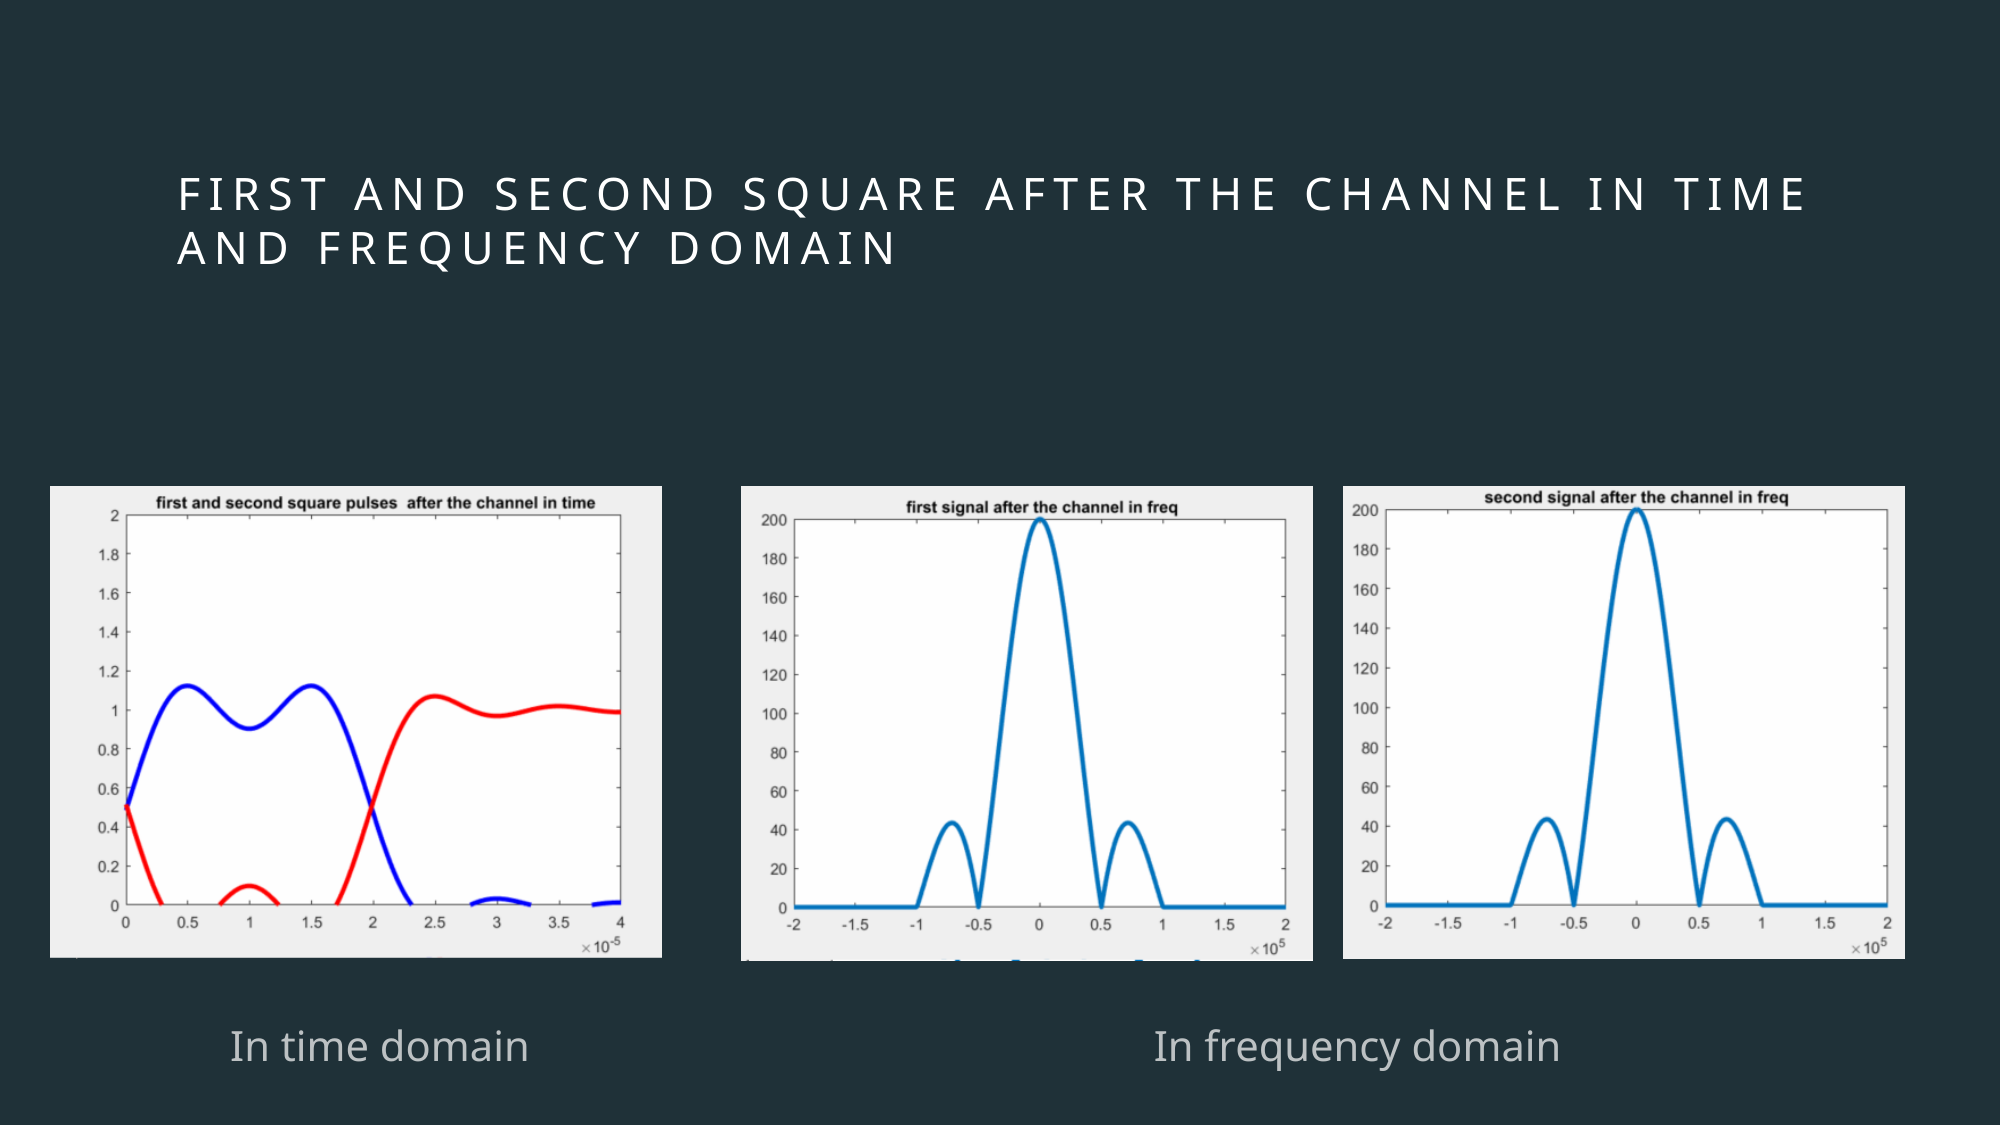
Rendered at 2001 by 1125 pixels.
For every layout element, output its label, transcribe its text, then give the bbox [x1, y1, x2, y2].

title First and second square after the channel in time and frequency domain [177, 165, 1822, 274]
picture [740, 486, 1313, 961]
picture [1342, 486, 1905, 960]
picture [49, 486, 662, 960]
list In time domain In frequency domain [111, 1007, 1822, 1088]
